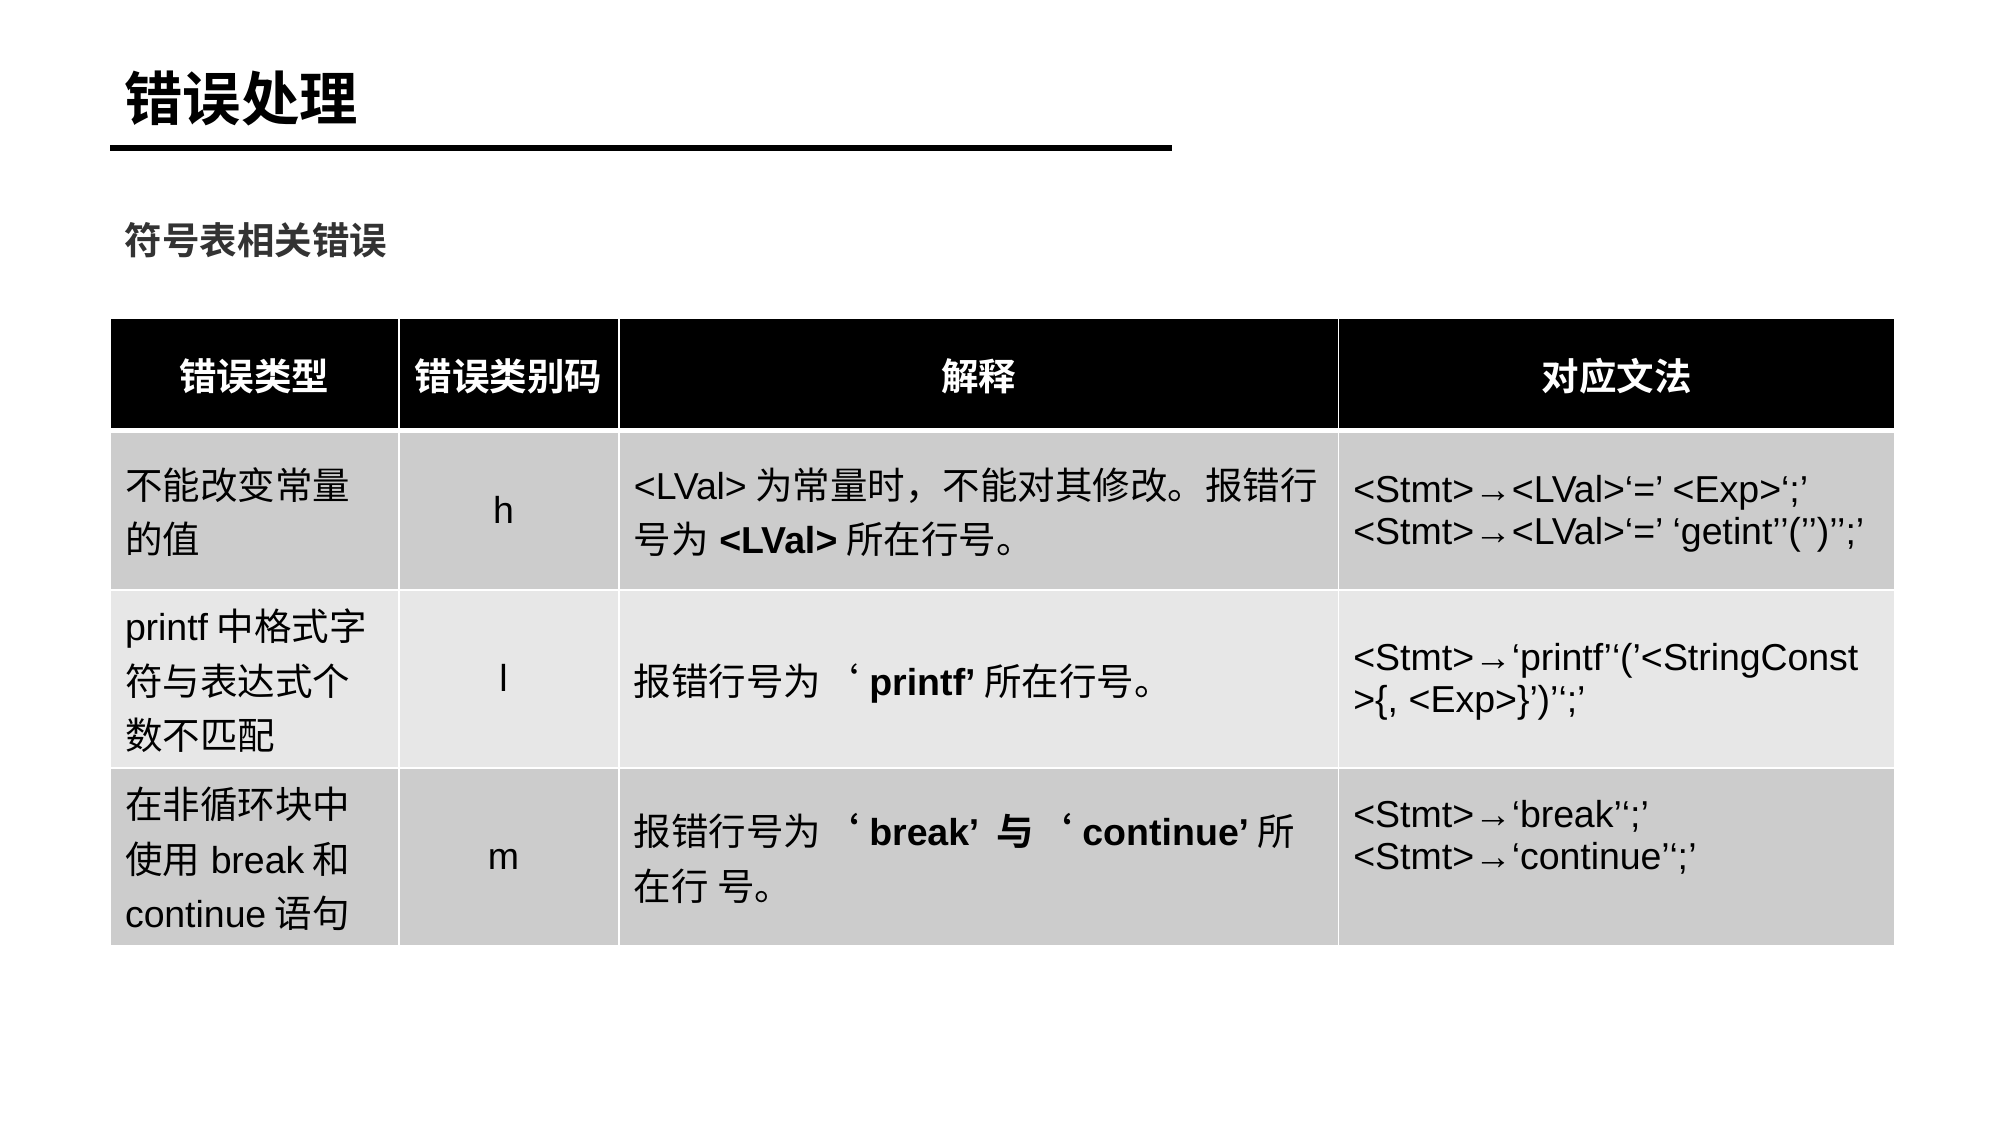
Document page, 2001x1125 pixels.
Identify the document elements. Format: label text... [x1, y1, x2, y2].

table_cell m [400, 769, 618, 945]
table_cell <Stmt>→<LVal>‘=’ <Exp>‘;’ <Stmt>→<LVal>‘=’ ‘getint’’(’’)’’;’ [1339, 433, 1894, 589]
table_header 解释 [620, 319, 1338, 428]
table_cell h [400, 433, 618, 589]
table_header 对应文法 [1339, 319, 1894, 428]
table_header 错误类别码 [400, 319, 618, 428]
text_box 错误处理 [109, 63, 1890, 168]
table_header 错误类型 [111, 319, 398, 428]
table_cell printf中格式字符与表达式个数不匹配 [111, 591, 398, 767]
text_box 符号表相关错误 [110, 209, 513, 269]
table_cell 不能改变常量的值 [111, 433, 398, 589]
table_cell 报错行号为‘break’ 与‘continue’所在行 号。 [620, 769, 1338, 945]
table_cell l [400, 591, 618, 767]
table_cell 报错行号为‘printf’所在行号。 [620, 591, 1338, 767]
table_cell <Stmt>→‘printf’‘(’<StringConst >{, <Exp>}’)’‘;’ [1339, 591, 1894, 767]
table_cell 在非循环块中使用break和 continue语句 [111, 769, 398, 945]
table_cell <Stmt>→‘break’‘;’ <Stmt>→‘continue’‘;’ [1339, 769, 1894, 945]
table_cell <LVal>为常量时，不能对其修改。报错行号为<LVal>所在行号。 [620, 433, 1338, 589]
